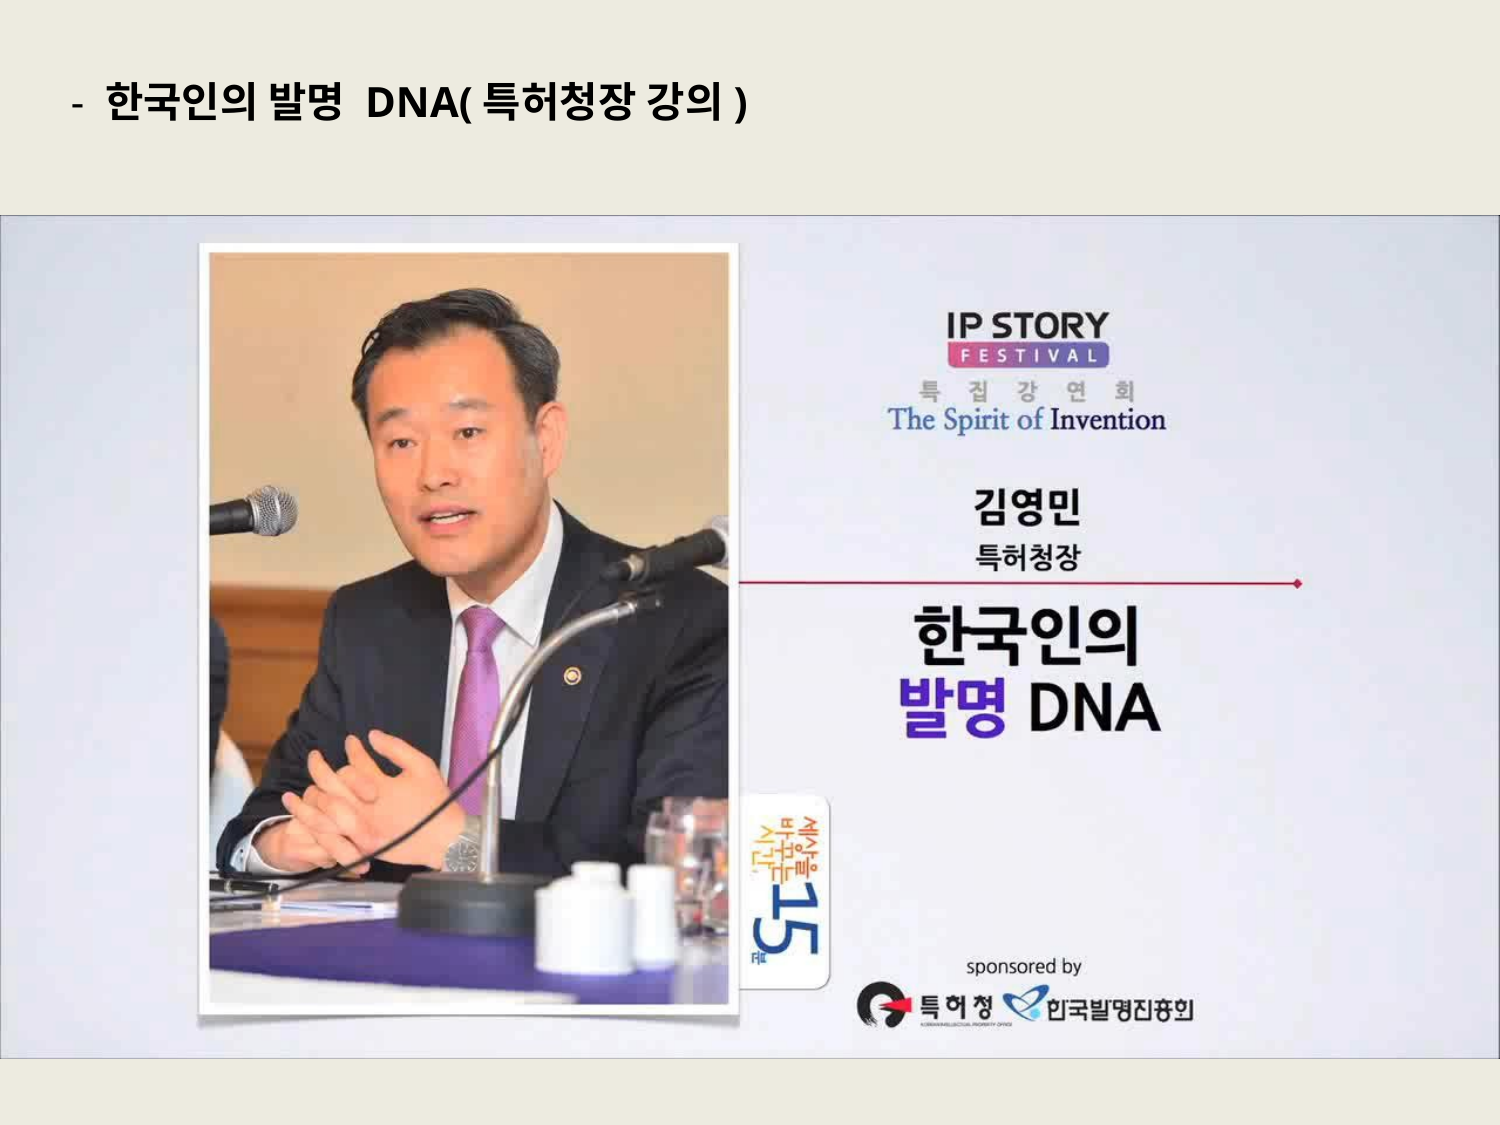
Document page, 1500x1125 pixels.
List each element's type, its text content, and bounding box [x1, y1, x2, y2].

text_box - 한국인의 발명 DNA(특허청장 강의) [68, 73, 773, 126]
text_box [0, 215, 1500, 1059]
